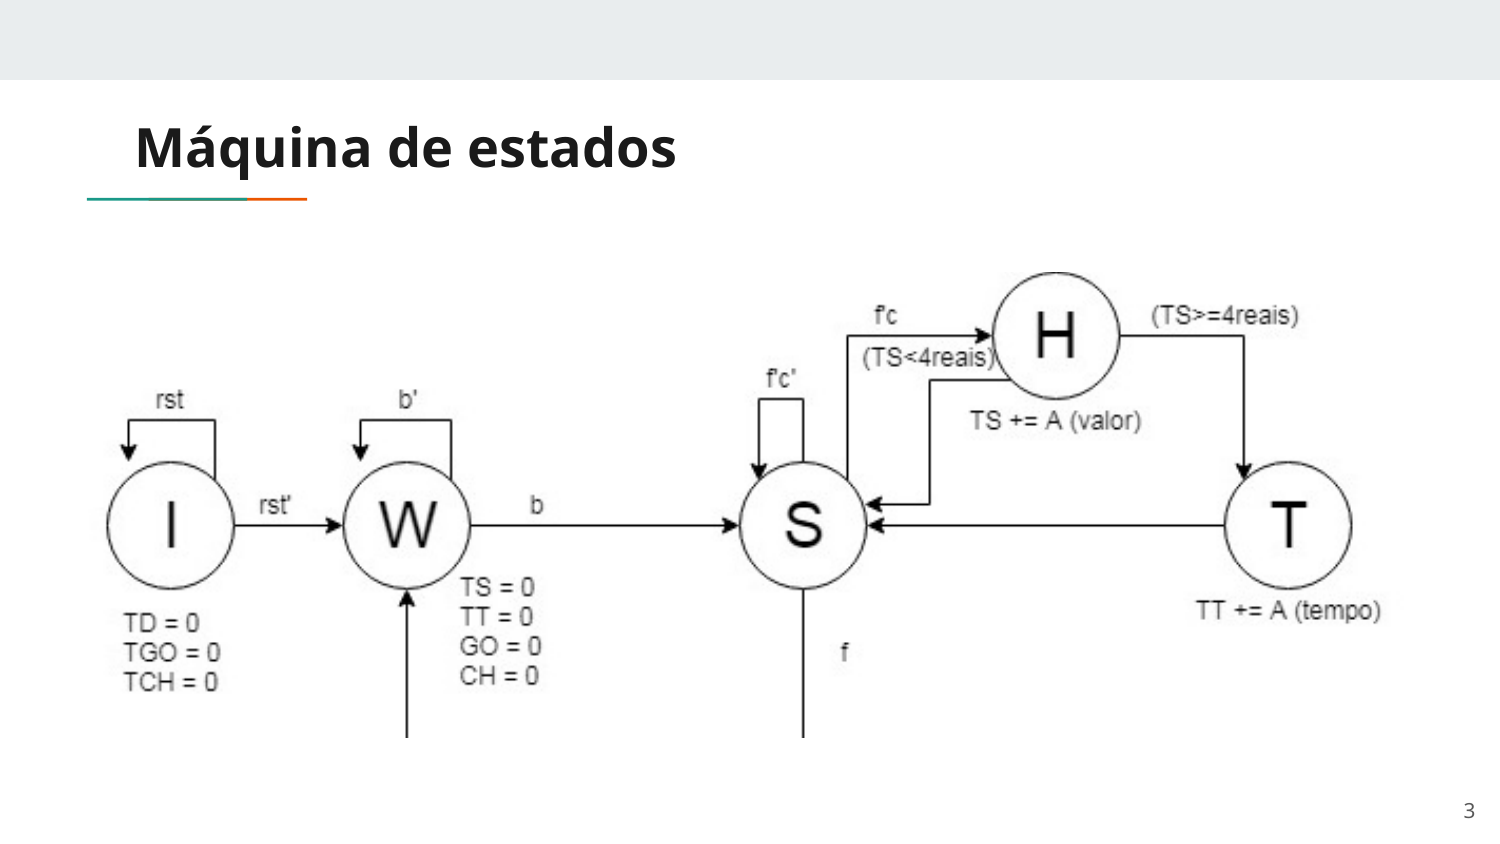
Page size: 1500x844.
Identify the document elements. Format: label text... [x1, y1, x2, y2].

slide_number ‹#› [1400, 779, 1491, 844]
title Máquina de estados [119, 98, 1381, 187]
picture [87, 271, 1413, 739]
